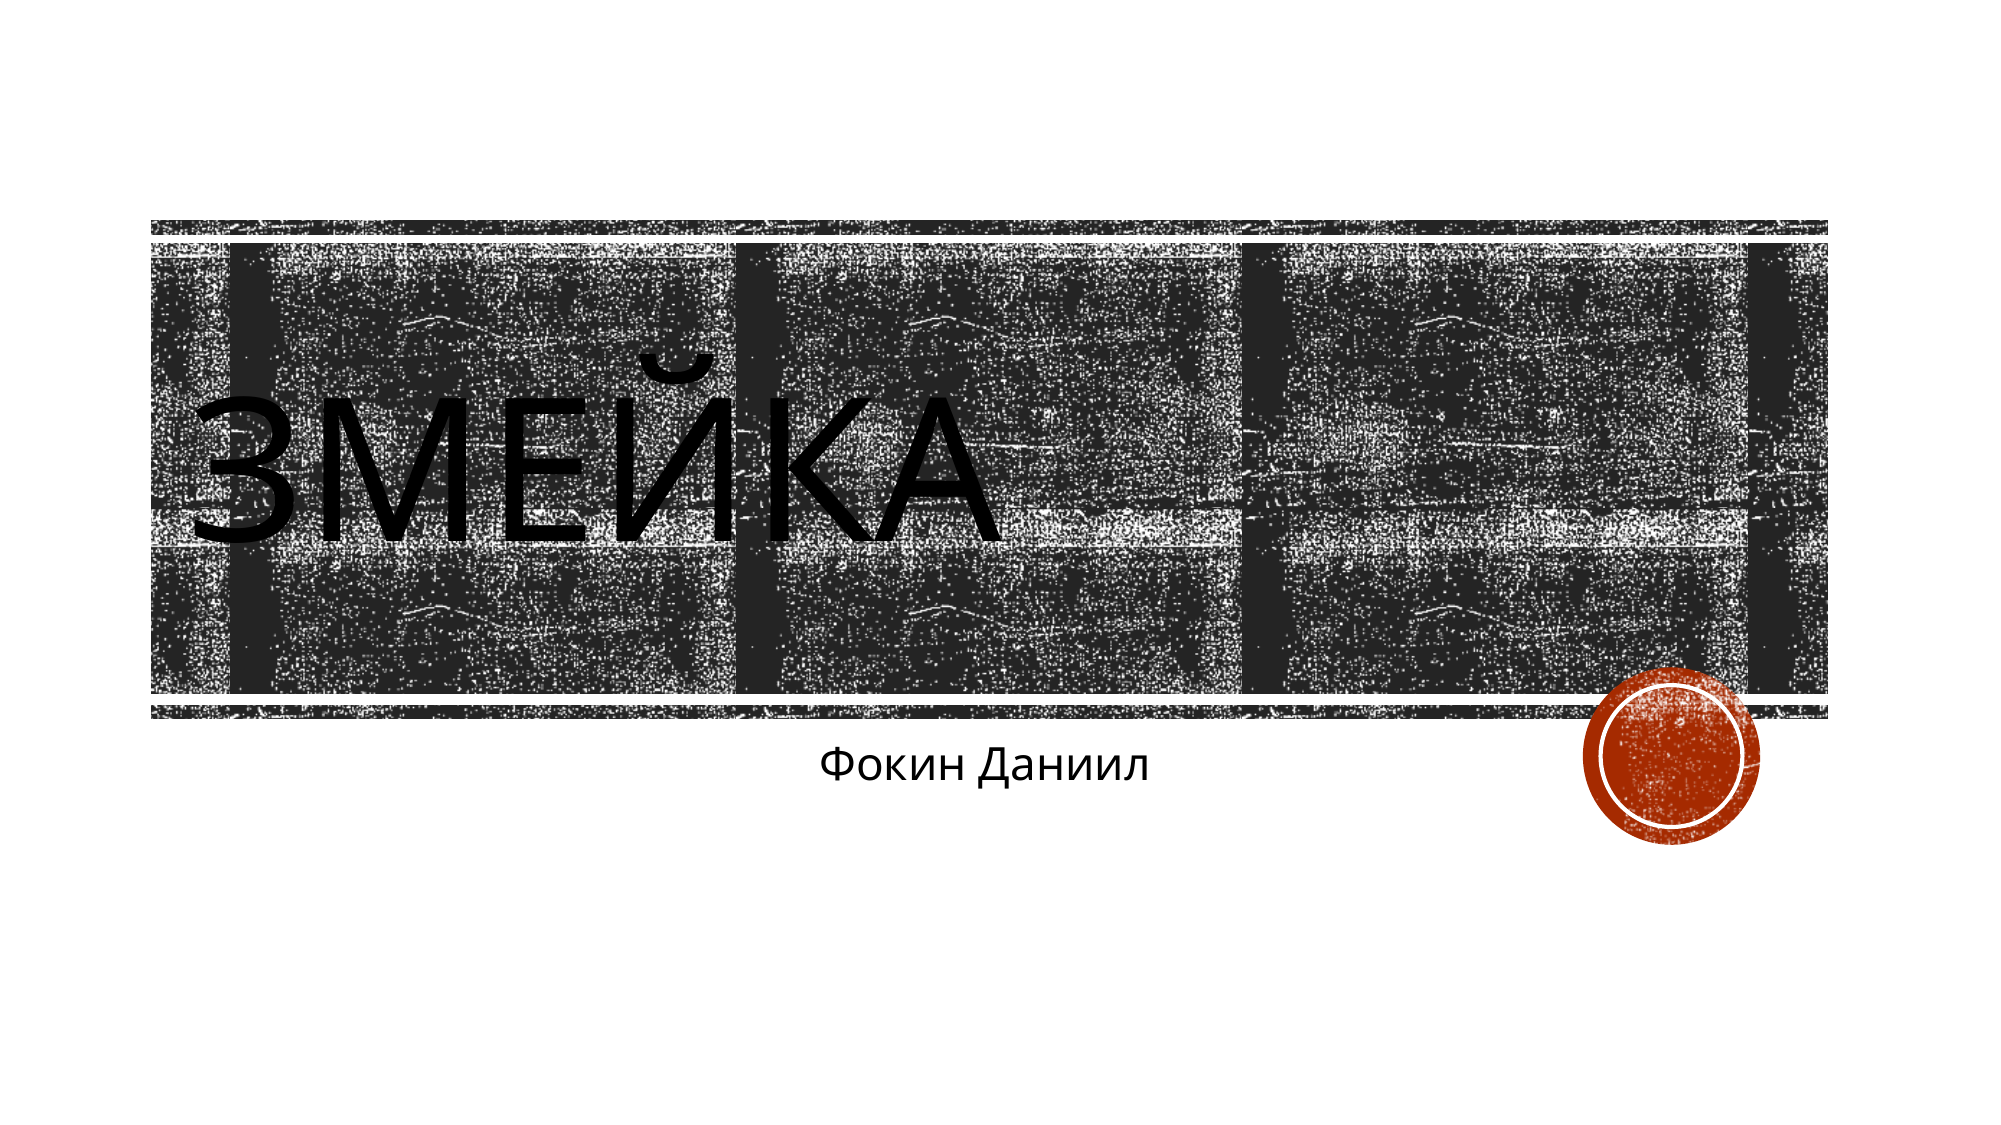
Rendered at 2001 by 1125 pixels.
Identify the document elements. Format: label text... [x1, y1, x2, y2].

subtitle Фокин Даниил [804, 732, 1470, 896]
title Змейка [172, 234, 1808, 733]
